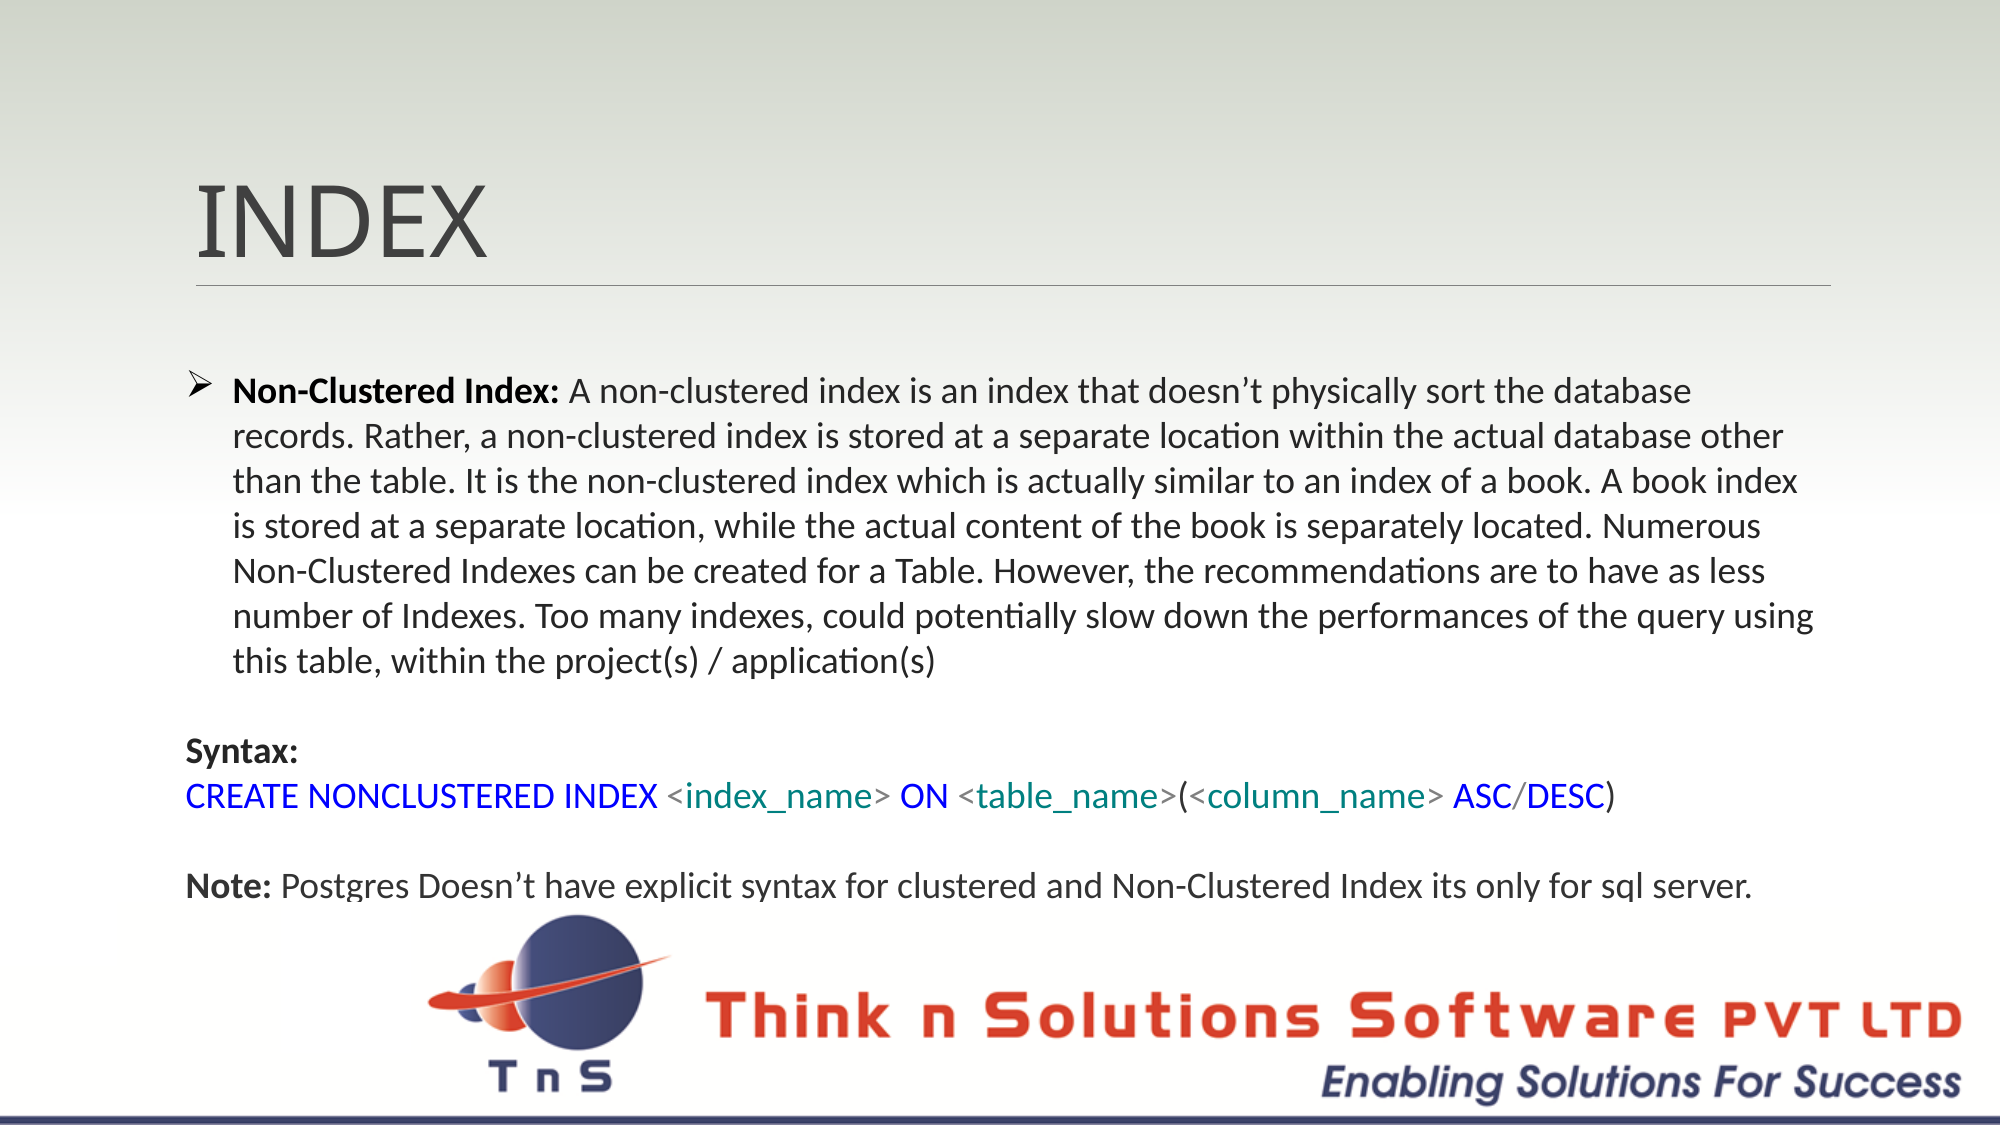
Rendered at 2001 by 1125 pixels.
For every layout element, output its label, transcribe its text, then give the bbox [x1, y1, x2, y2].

picture [0, 901, 2000, 1125]
title INDEX [180, 47, 1830, 285]
text_box Non-Clustered Index: A non-clustered index is an index that doesn’t physically sort the database records. Rather, a non-clustered index is stored at a separate location within the actual database other than the table. It is the non-clustered index which is actually similar to an index of a book. A book index is stored at a separate location, while the actual content of the book is separately located. Numerous Non-Clustered Indexes can be created for a Table. However, the recommendations are to have as less number of Indexes. Too many indexes, could potentially slow down the performances of the query using this table, within the project(s) / application(s) Syntax: CREATE NONCLUSTERED INDEX <index_name> ON <table_name>(<column_name> ASC/DESC) Note: Postgres Doesn’t have explicit syntax for clustered and Non-Clustered Index its only for sql server. [170, 313, 1840, 899]
